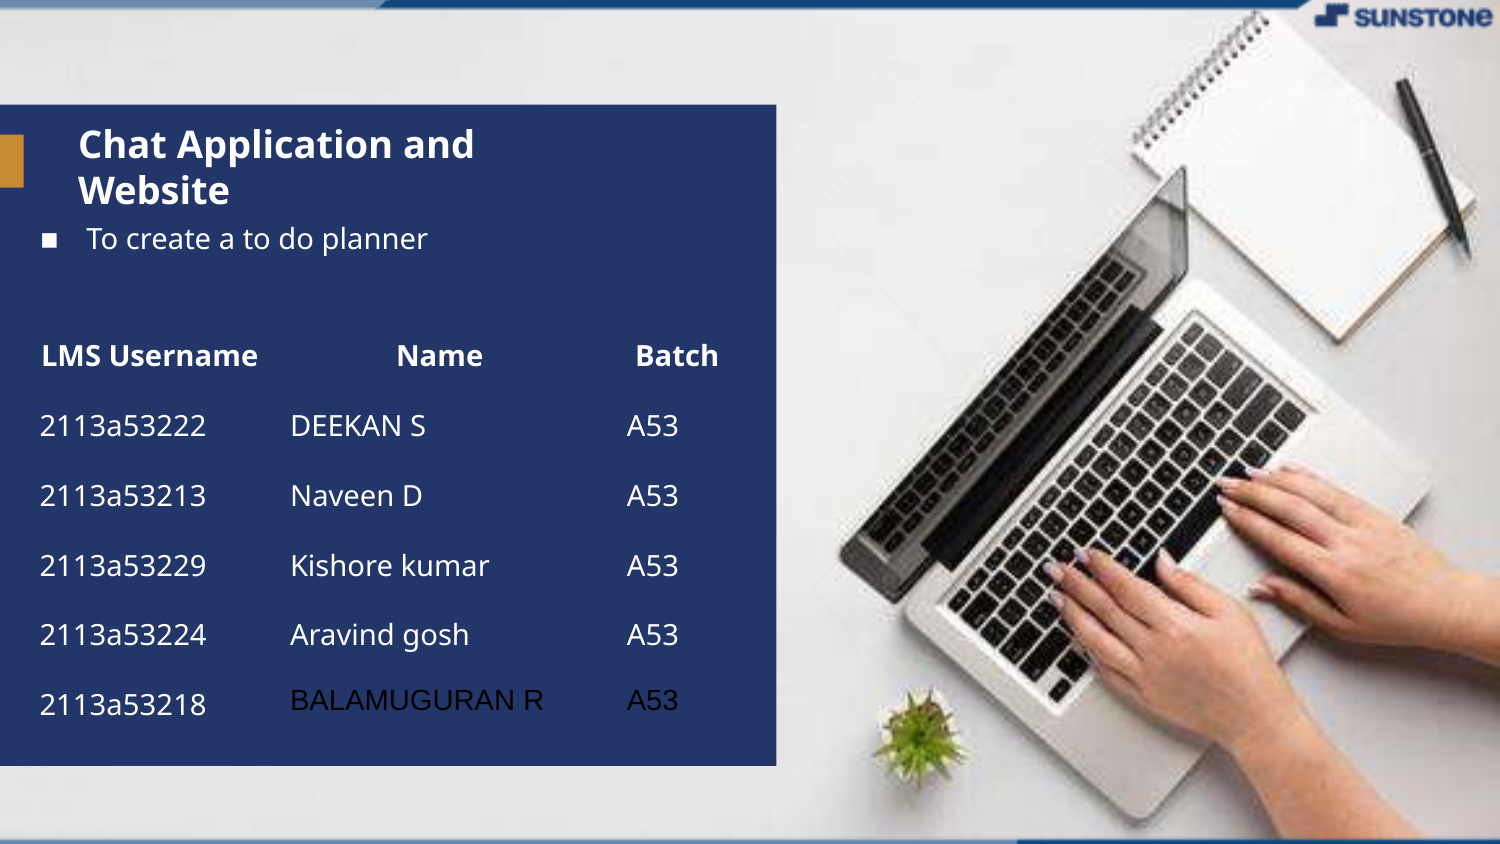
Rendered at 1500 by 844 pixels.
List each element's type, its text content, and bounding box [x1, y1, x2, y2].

table_header LMS Username [25, 321, 275, 390]
table_cell 2113a53213 [25, 460, 275, 530]
table_cell A53 [612, 669, 750, 739]
table_cell BALAMUGURAN R [275, 669, 612, 739]
table_cell 2113a53229 [25, 530, 275, 600]
table_cell A53 [612, 460, 750, 530]
table_cell Naveen D [275, 460, 612, 530]
table_cell Aravind gosh [275, 600, 612, 669]
list To create a to do planner [24, 212, 770, 711]
table_cell DEEKAN S [275, 390, 612, 460]
table_cell A53 [612, 600, 750, 669]
table_header Name [275, 321, 612, 390]
table_header Batch [612, 321, 750, 390]
picture [0, 0, 1500, 844]
table_cell 2113a53222 [25, 390, 275, 460]
table_cell A53 [612, 390, 750, 460]
table_cell 2113a53218 [25, 669, 275, 739]
table_cell 2113a53224 [25, 600, 275, 669]
table_cell A53 [612, 530, 750, 600]
table_cell Kishore kumar [275, 530, 612, 600]
title Chat Application and Website [63, 138, 624, 195]
